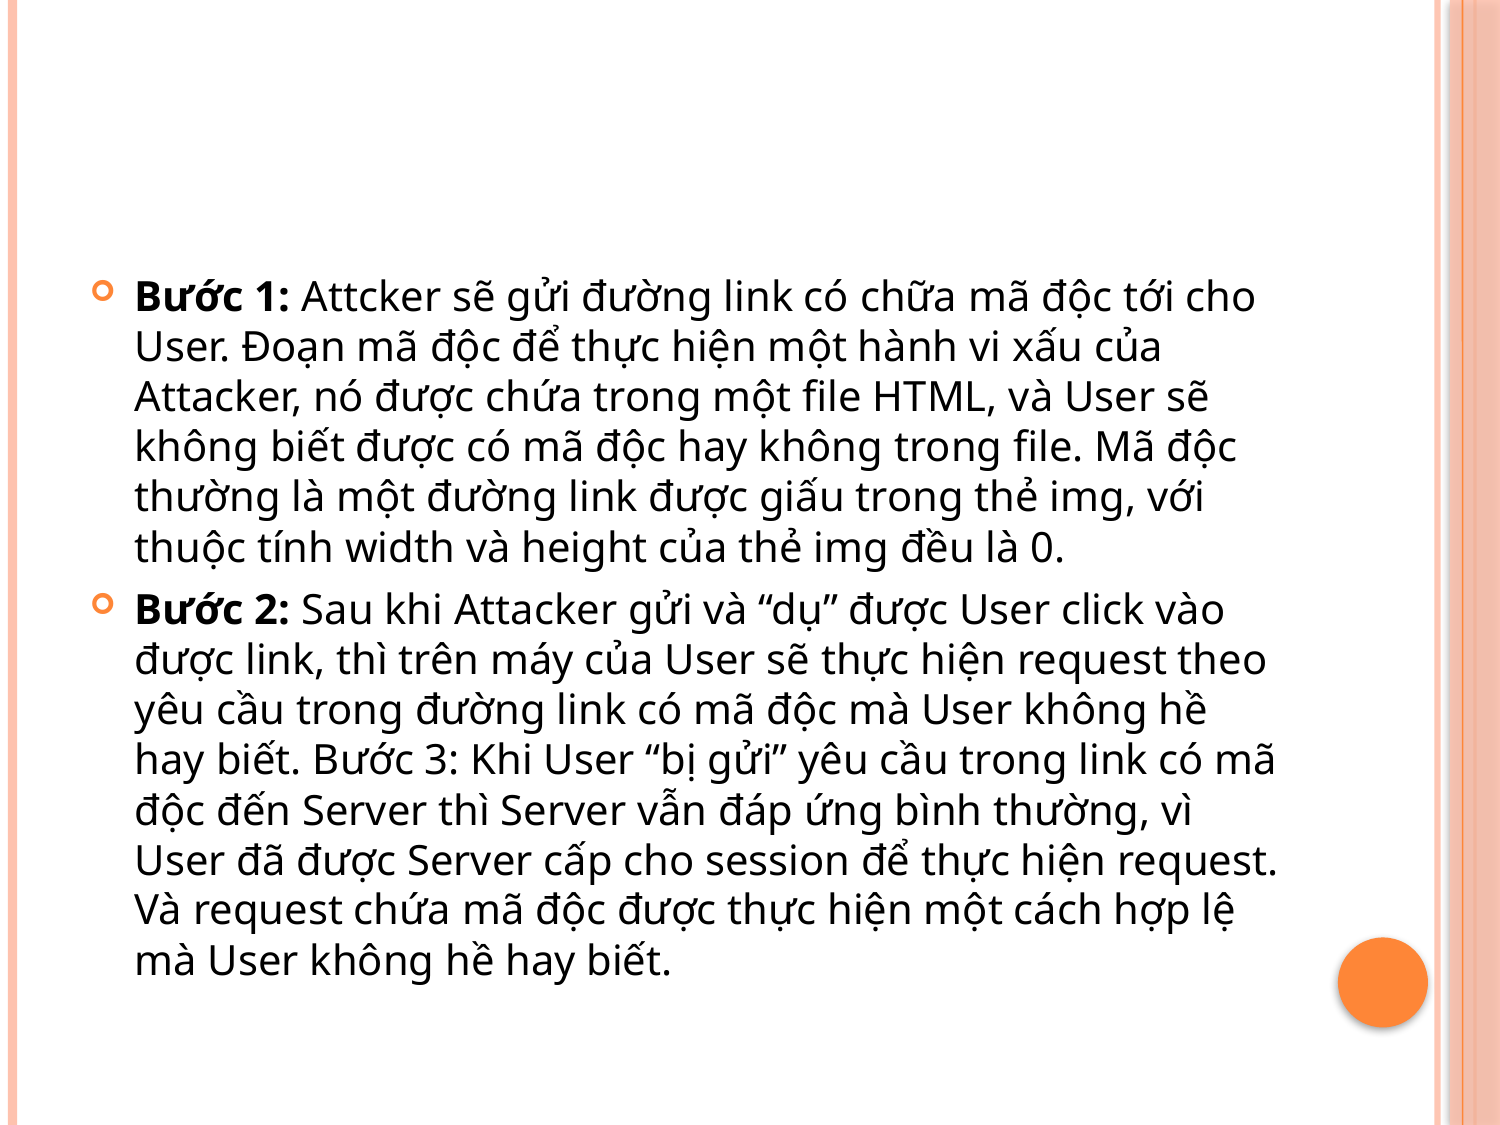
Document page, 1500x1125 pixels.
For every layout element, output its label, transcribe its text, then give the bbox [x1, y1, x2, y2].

list Bước 1: Attcker sẽ gửi đường link có chữa mã độc tới cho User. Đoạn mã độc để thực hiện một hành vi xấu của Attacker, nó được chứa trong một file HTML, và User sẽ không biết được có mã độc hay không trong file. Mã độc thường là một đường link được giấu trong thẻ img, với thuộc tính width và height của thẻ img đều là 0. Bước 2: Sau khi Attacker gửi và “dụ” được User click vào được link, thì trên máy của User sẽ thực hiện request theo yêu cầu trong đường link có mã độc mà User không hề hay biết. Bước 3: Khi User “bị gửi” yêu cầu trong link có mã độc đến Server thì Server vẫn đáp ứng bình thường, vì User đã được Server cấp cho session để thực hiện request. Và request chứa mã độc được thực hiện một cách hợp lệ mà User không hề hay biết. [75, 262, 1300, 1062]
